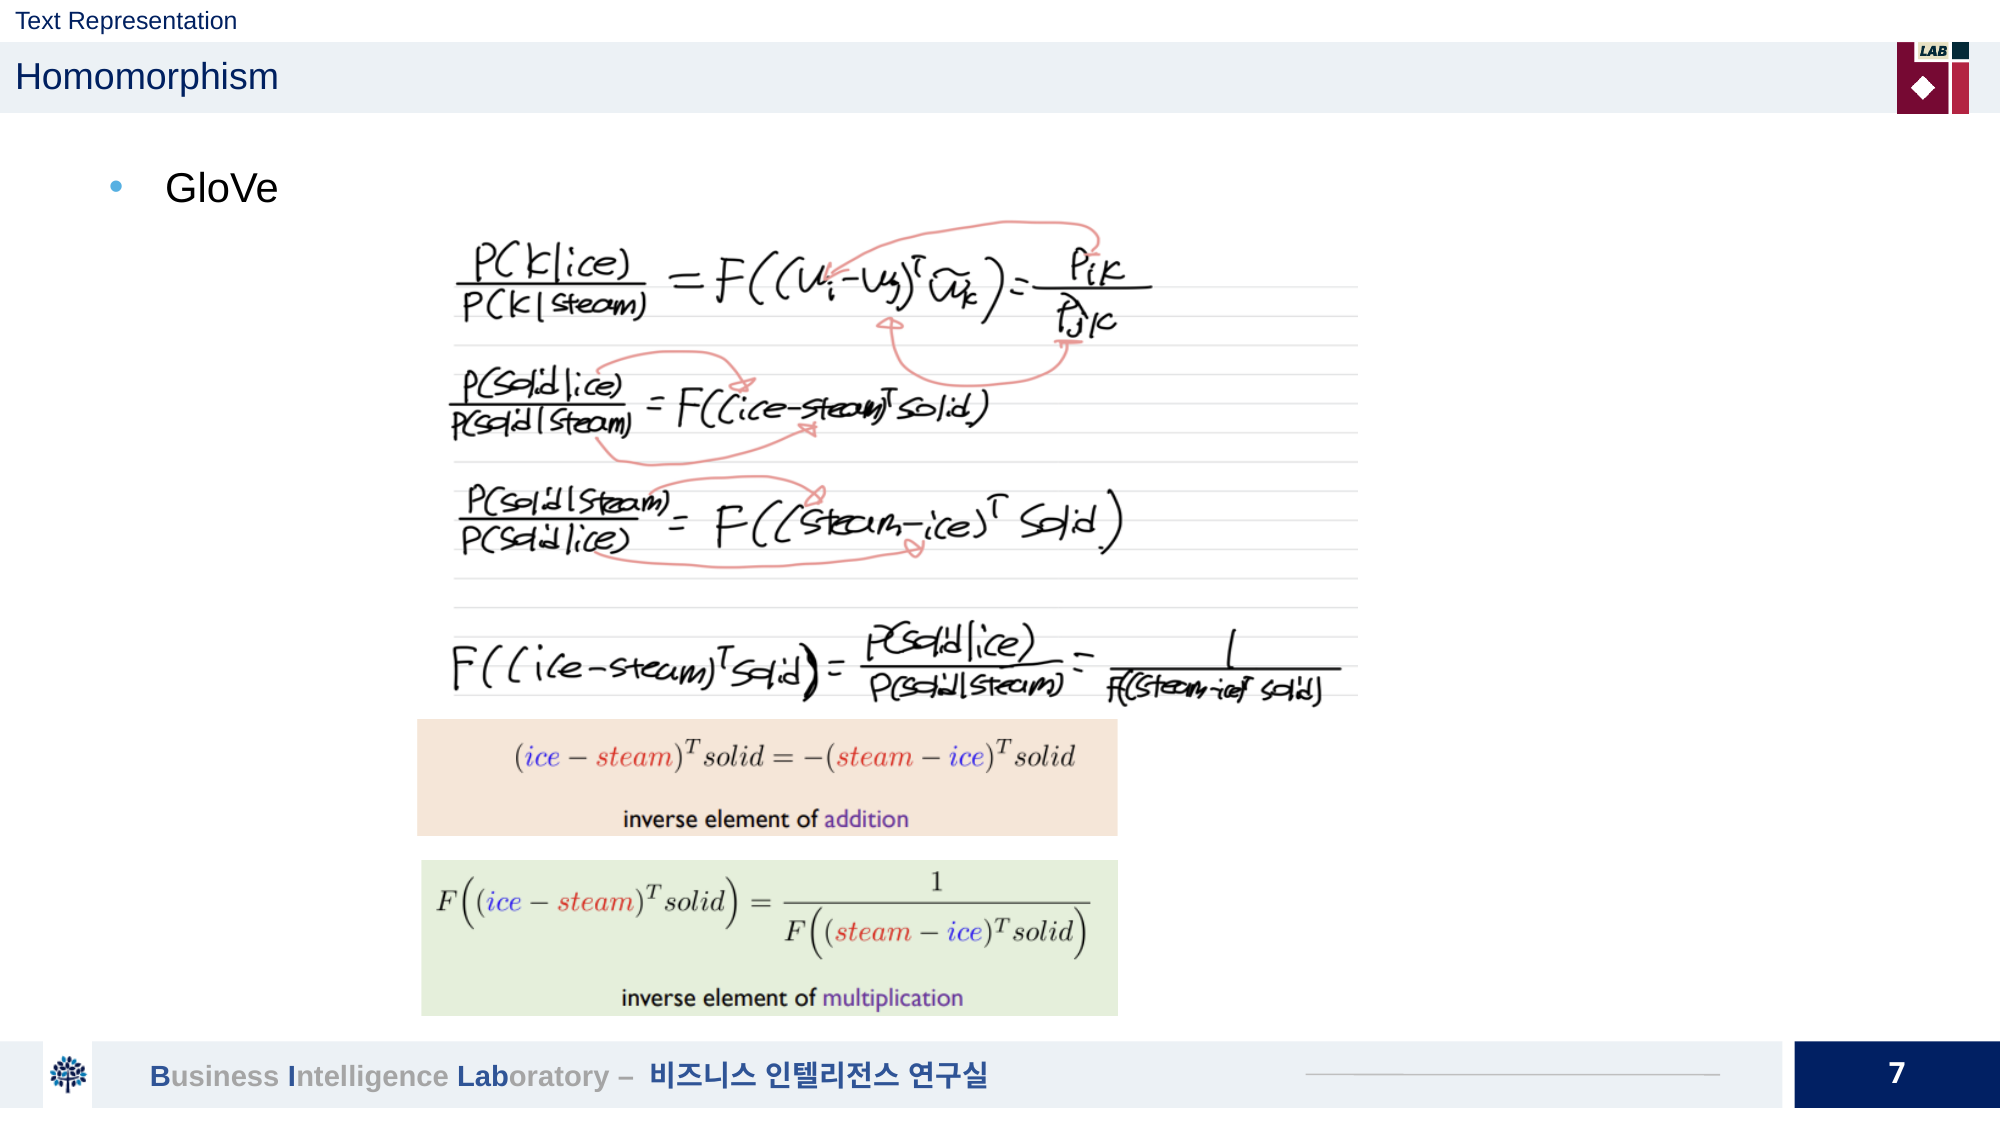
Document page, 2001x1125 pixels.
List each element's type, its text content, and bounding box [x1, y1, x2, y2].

picture [416, 214, 1358, 836]
title Text Representation [0, 0, 598, 42]
list GloVe [73, 138, 1927, 1028]
picture [418, 860, 1119, 1017]
picture [1897, 41, 1969, 114]
subtitle Homomorphism [0, 42, 1326, 113]
slide_number 7 [1825, 1044, 1970, 1105]
picture [43, 1041, 92, 1108]
